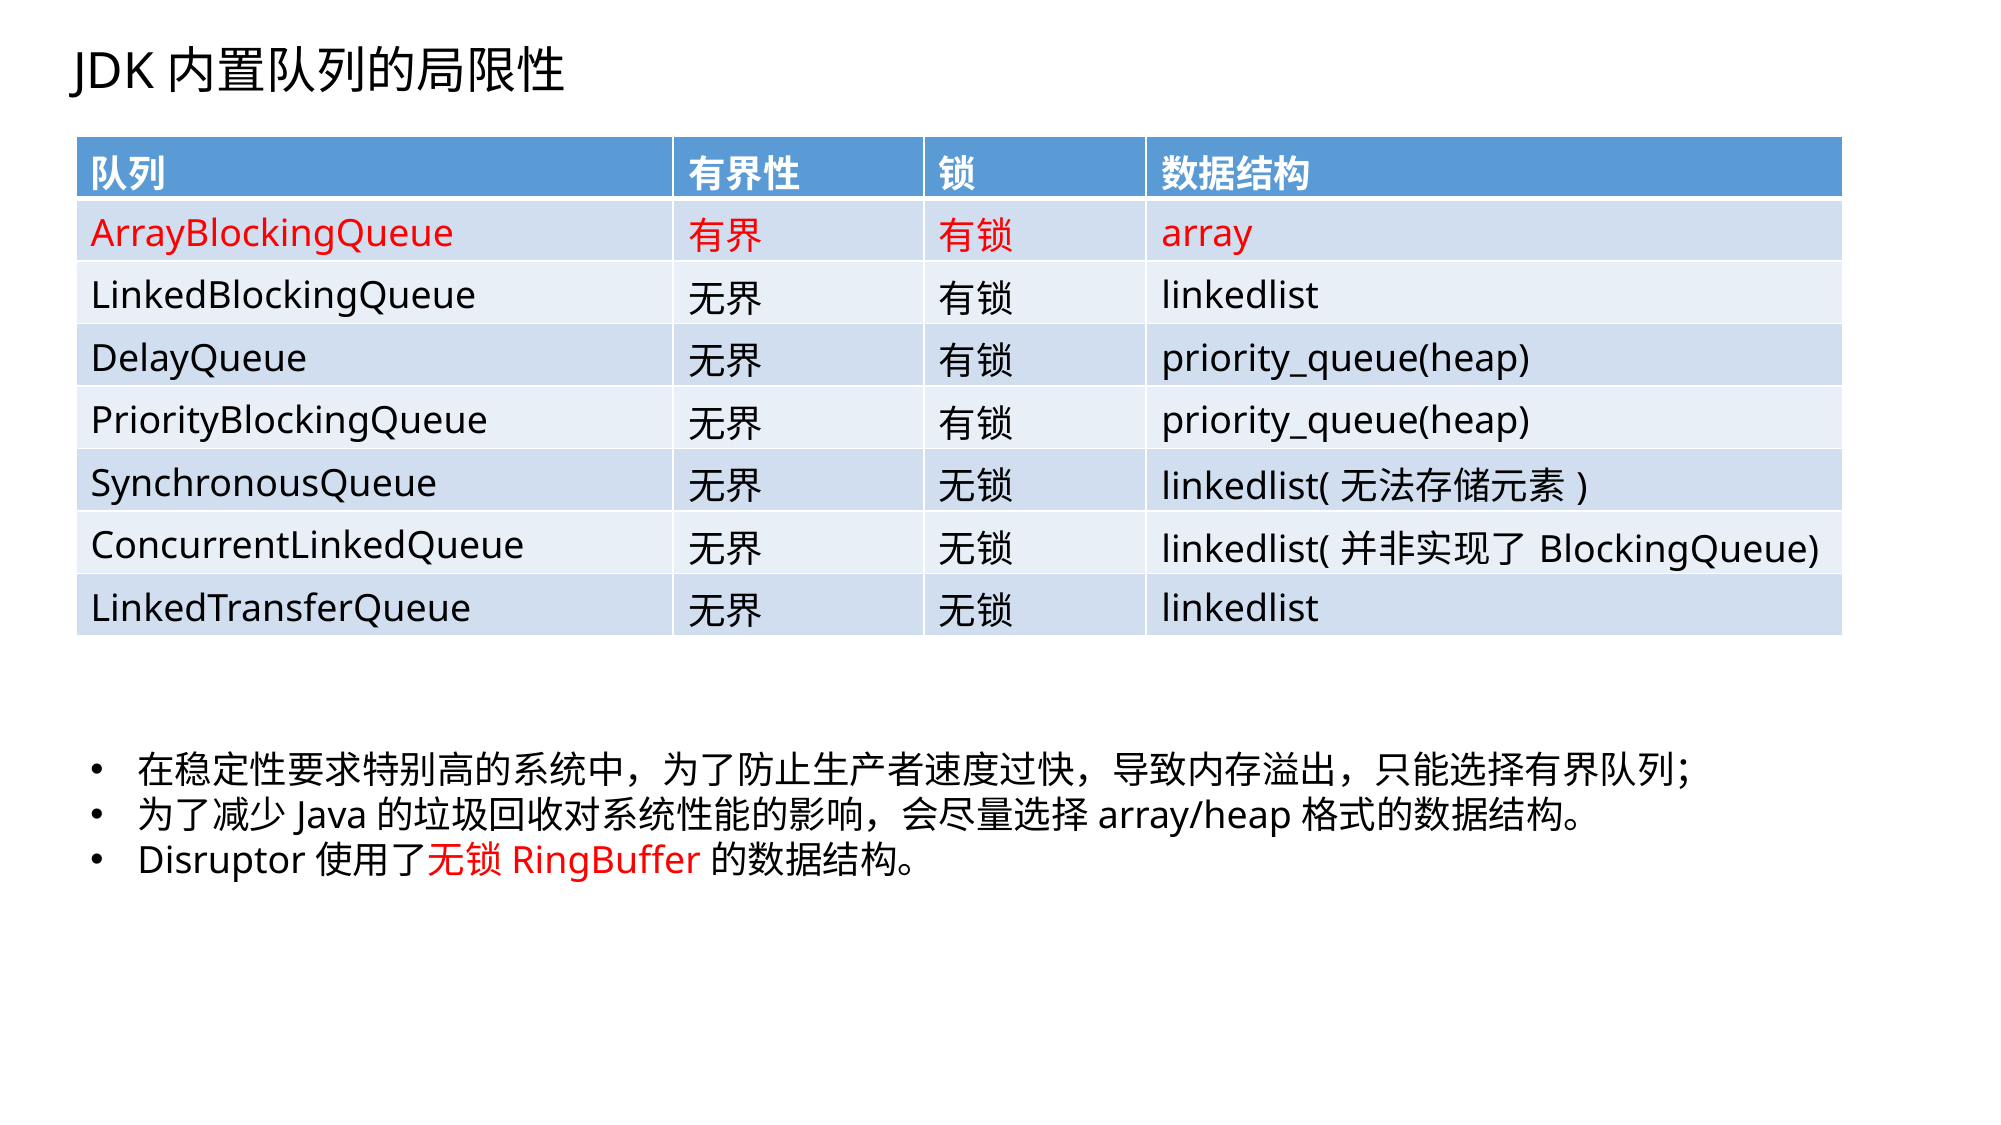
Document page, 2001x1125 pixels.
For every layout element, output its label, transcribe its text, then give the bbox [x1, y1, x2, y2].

table_cell priority_queue(heap) [1147, 324, 1842, 385]
table_cell LinkedTransferQueue [77, 574, 672, 635]
table_header 数据结构 [1147, 137, 1842, 196]
table_cell ConcurrentLinkedQueue [77, 512, 672, 573]
table_cell array [1147, 201, 1842, 260]
table_cell linkedlist(并非实现了BlockingQueue) [1147, 512, 1842, 573]
table_cell priority_queue(heap) [1147, 387, 1842, 448]
table_cell 有锁 [925, 387, 1145, 448]
table_cell linkedlist(无法存储元素) [1147, 449, 1842, 510]
table_cell 无界 [674, 324, 923, 385]
table_cell 无锁 [925, 449, 1145, 510]
table_cell DelayQueue [77, 324, 672, 385]
table_cell 无锁 [925, 574, 1145, 635]
table_header 队列 [77, 137, 672, 196]
table_cell 无锁 [925, 512, 1145, 573]
table_cell 有锁 [925, 262, 1145, 323]
table_cell LinkedBlockingQueue [77, 262, 672, 323]
table_cell 无界 [674, 262, 923, 323]
table_cell 有锁 [925, 201, 1145, 260]
table_cell 有界 [674, 201, 923, 260]
table_cell SynchronousQueue [77, 449, 672, 510]
table_cell linkedlist [1147, 262, 1842, 323]
text_box 在稳定性要求特别高的系统中，为了防止生产者速度过快，导致内存溢出，只能选择有界队列； 为了减少Java的垃圾回收对系统性能的影响，会尽量选择array/heap格式的数据结构。 Disruptor使用了无锁RingBuffer的数据结构。 [75, 739, 1717, 889]
table_cell 无界 [674, 387, 923, 448]
table_header 有界性 [674, 137, 923, 196]
table_cell 无界 [674, 512, 923, 573]
table_cell 无界 [674, 574, 923, 635]
table_cell linkedlist [1147, 574, 1842, 635]
table_cell PriorityBlockingQueue [77, 387, 672, 448]
text_box JDK内置队列的局限性 [58, 30, 639, 106]
table_cell ArrayBlockingQueue [77, 201, 672, 260]
table_cell 有锁 [925, 324, 1145, 385]
table_cell 无界 [674, 449, 923, 510]
table_header 锁 [925, 137, 1145, 196]
